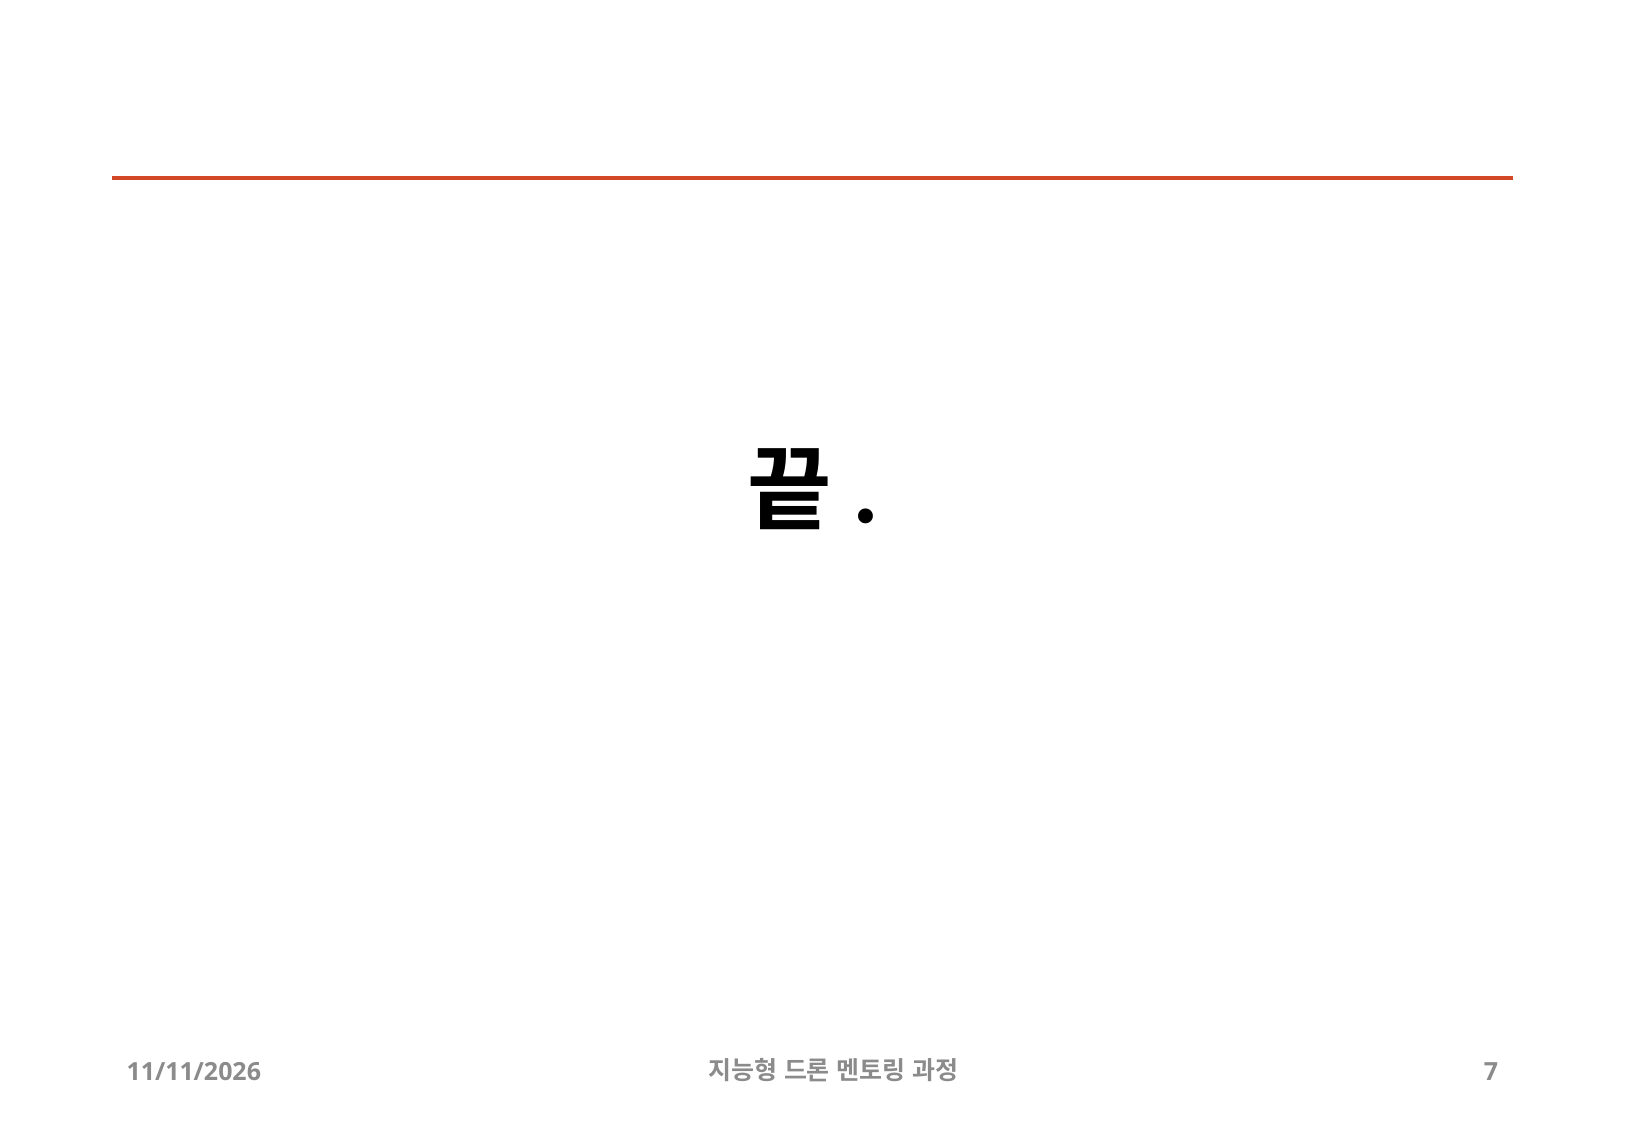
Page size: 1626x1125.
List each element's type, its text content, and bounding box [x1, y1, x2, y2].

title 끝. [111, 384, 1514, 602]
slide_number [111, 1042, 303, 1103]
slide_number 7 [1433, 1042, 1514, 1103]
footer 지능형 드론 멘토링 과정 [667, 1042, 1000, 1103]
